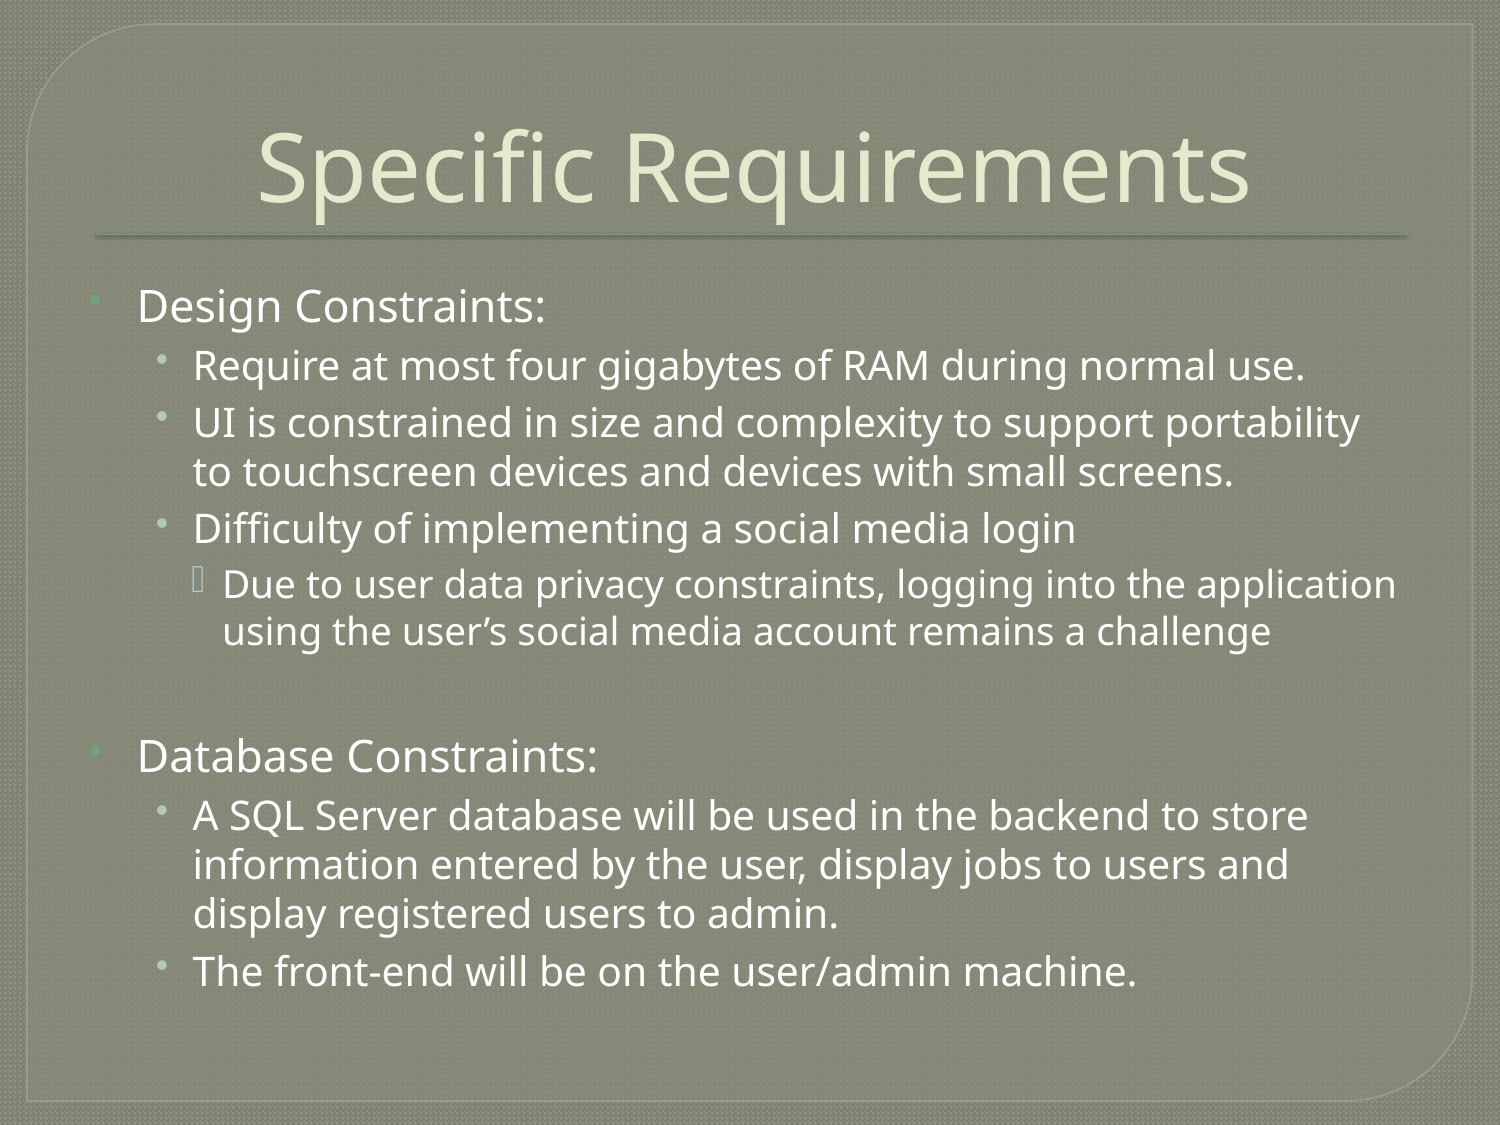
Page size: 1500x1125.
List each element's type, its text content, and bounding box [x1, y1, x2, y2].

title Specific Requirements [75, 41, 1425, 230]
list Design Constraints: Require at most four gigabytes of RAM during normal use. UI is constrained in size and complexity to support portability to touchscreen devices and devices with small screens. Difficulty of implementing a social media login Due to user data privacy constraints, logging into the application using the user’s social media account remains a challenge Database Constraints: A SQL Server database will be used in the backend to store information entered by the user, display jobs to users and display registered users to admin. The front-end will be on the user/admin machine. [75, 270, 1425, 1013]
